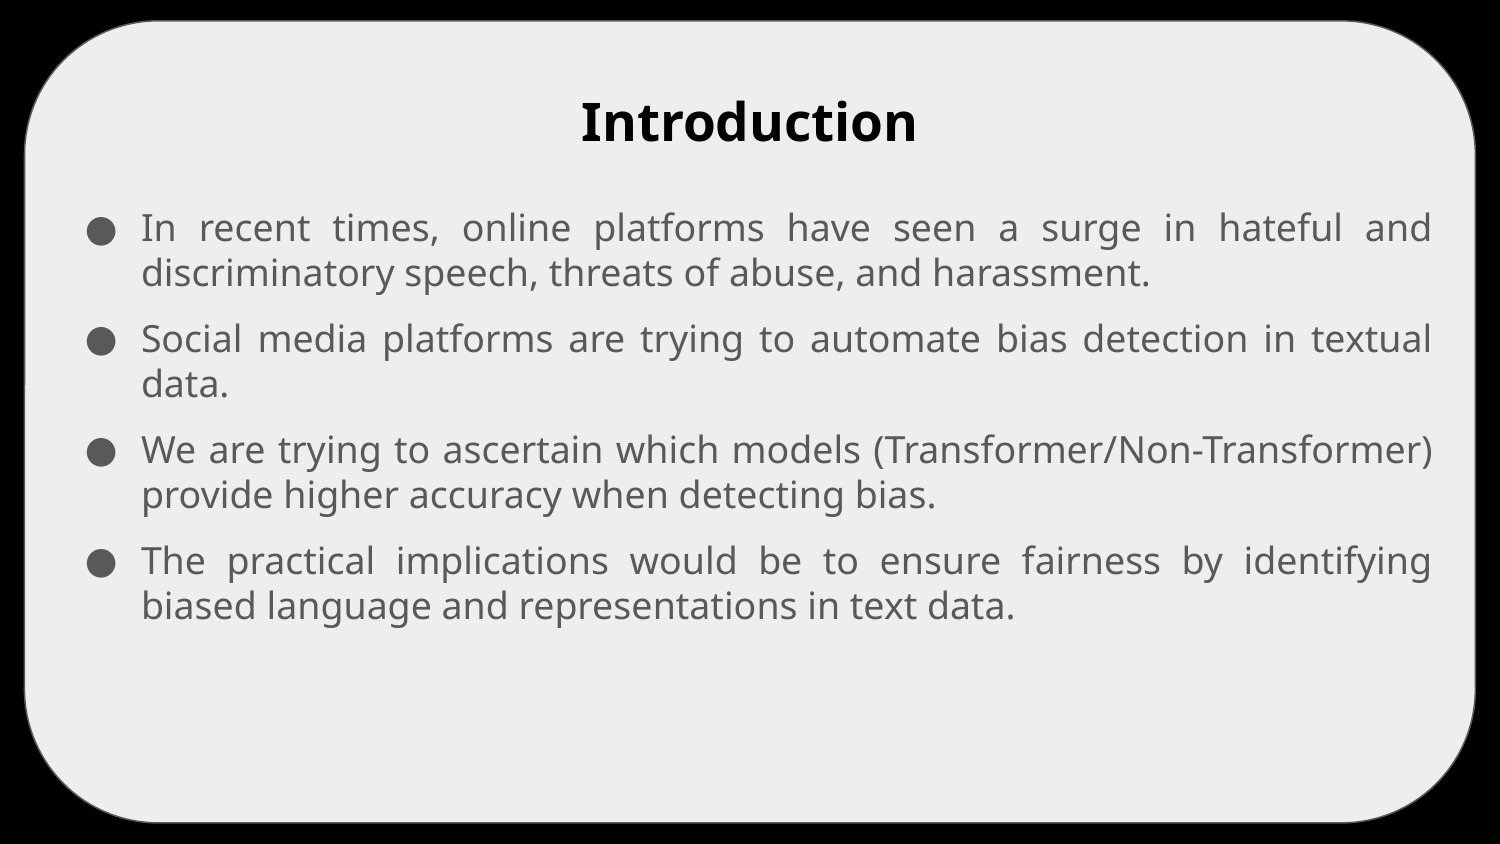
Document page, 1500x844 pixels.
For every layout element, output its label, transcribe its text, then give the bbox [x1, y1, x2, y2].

list In recent times, online platforms have seen a surge in hateful and discriminatory speech, threats of abuse, and harassment. Social media platforms are trying to automate bias detection in textual data. We are trying to ascertain which models (Transformer/Non-Transformer) provide higher accuracy when detecting bias. The practical implications would be to ensure fairness by identifying biased language and representations in text data. [51, 189, 1449, 750]
title Introduction [51, 72, 1449, 167]
